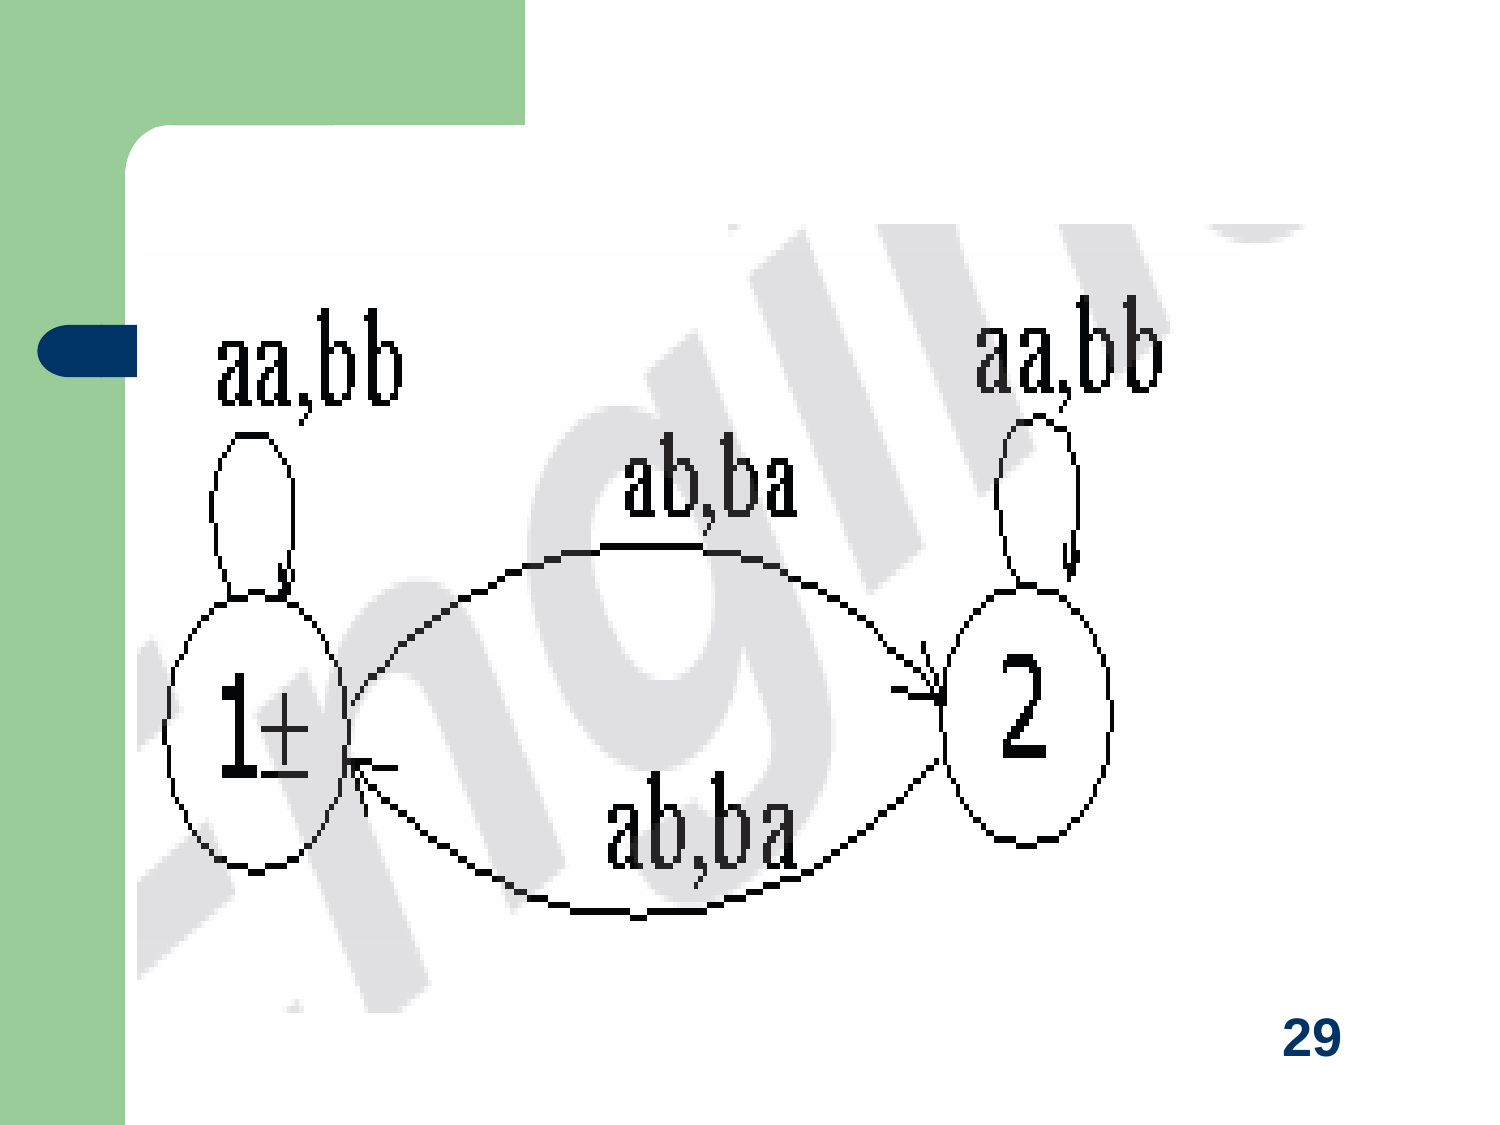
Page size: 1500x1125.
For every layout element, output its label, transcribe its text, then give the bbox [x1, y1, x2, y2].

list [137, 224, 1326, 1013]
slide_number 29 [1124, 1037, 1500, 1076]
